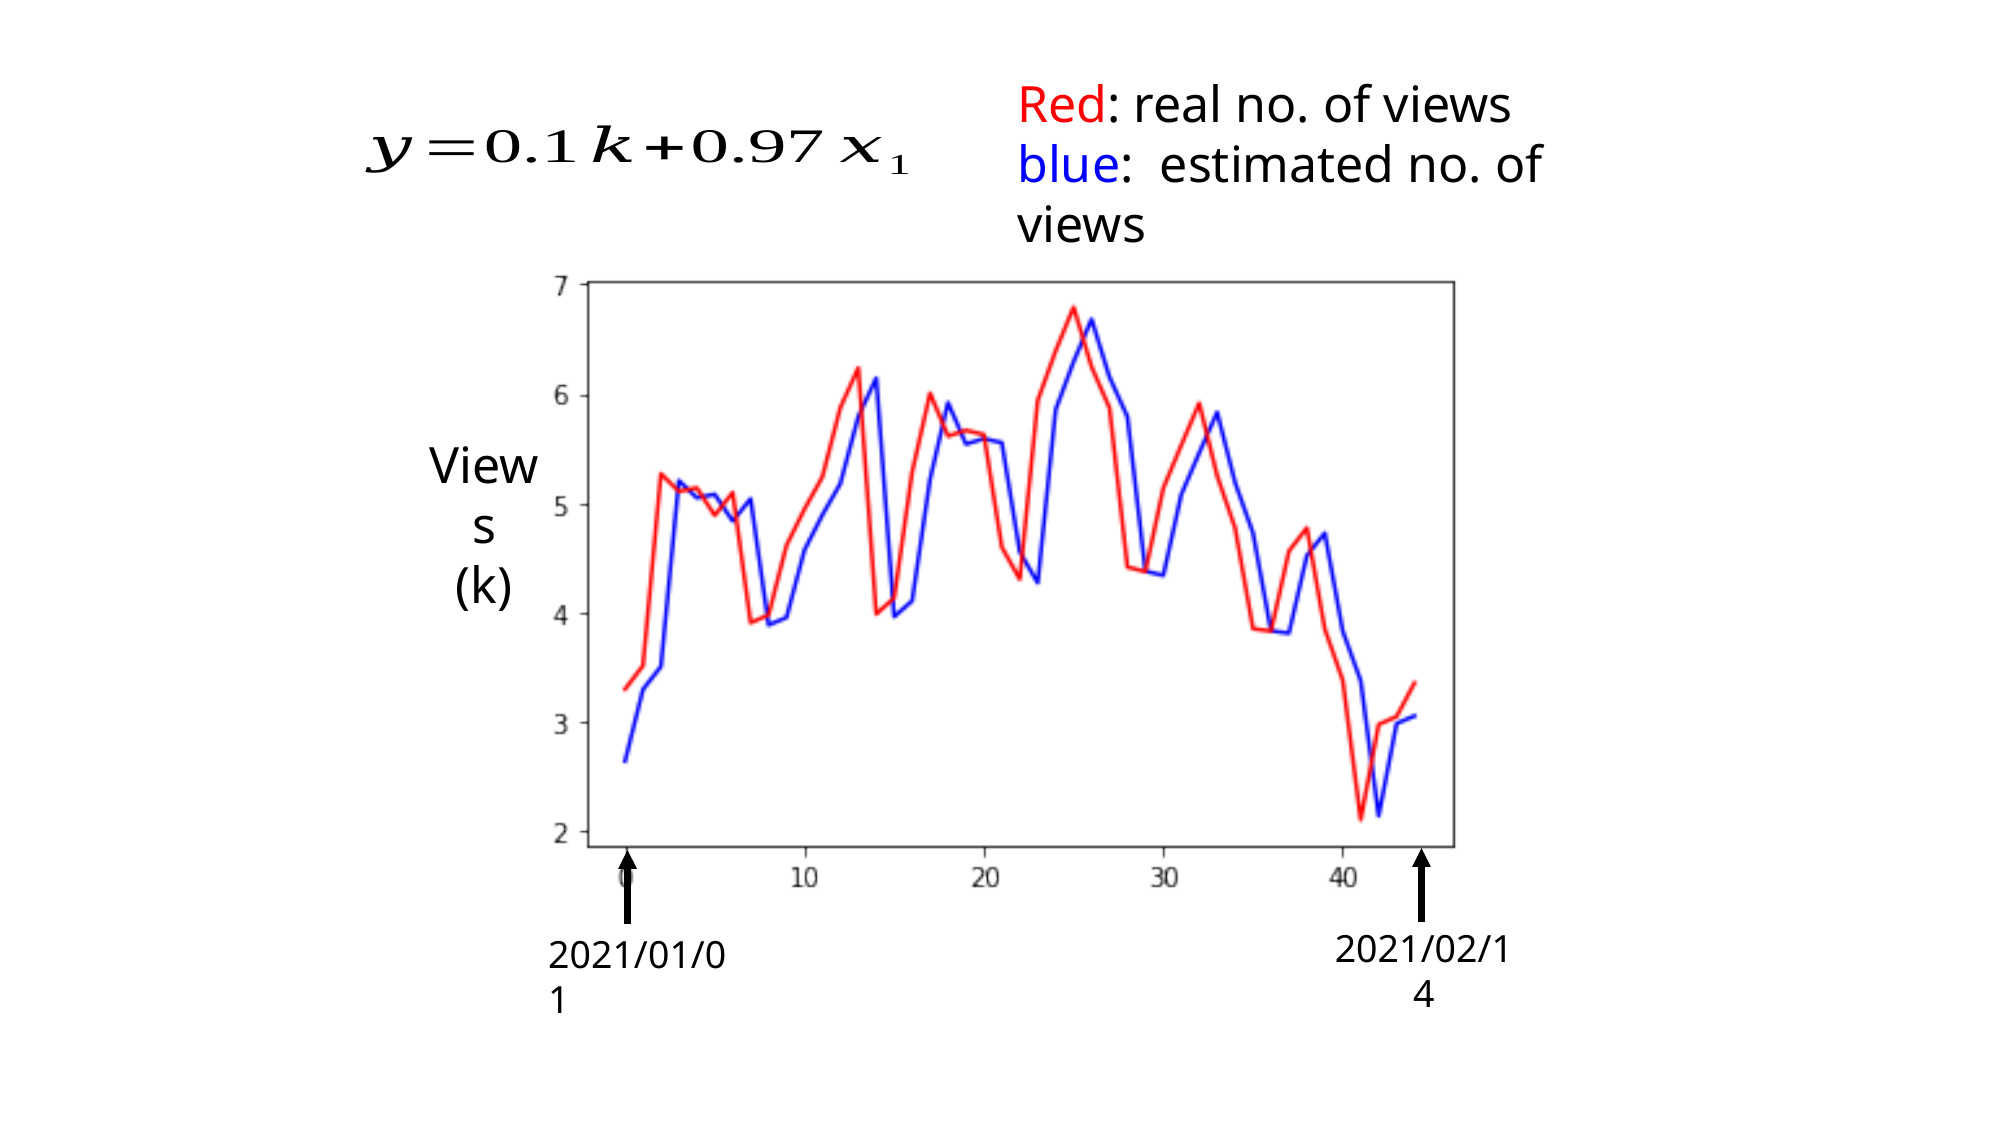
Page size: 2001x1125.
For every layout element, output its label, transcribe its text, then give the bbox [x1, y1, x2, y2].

text_box Views (k) [402, 426, 533, 621]
text_box Red: real no. of views blue: estimated no. of views [1002, 64, 1637, 260]
text_box 2021/01/01 [533, 923, 746, 1029]
text_box 2021/02/14 [1317, 918, 1530, 1023]
picture [533, 258, 1472, 909]
